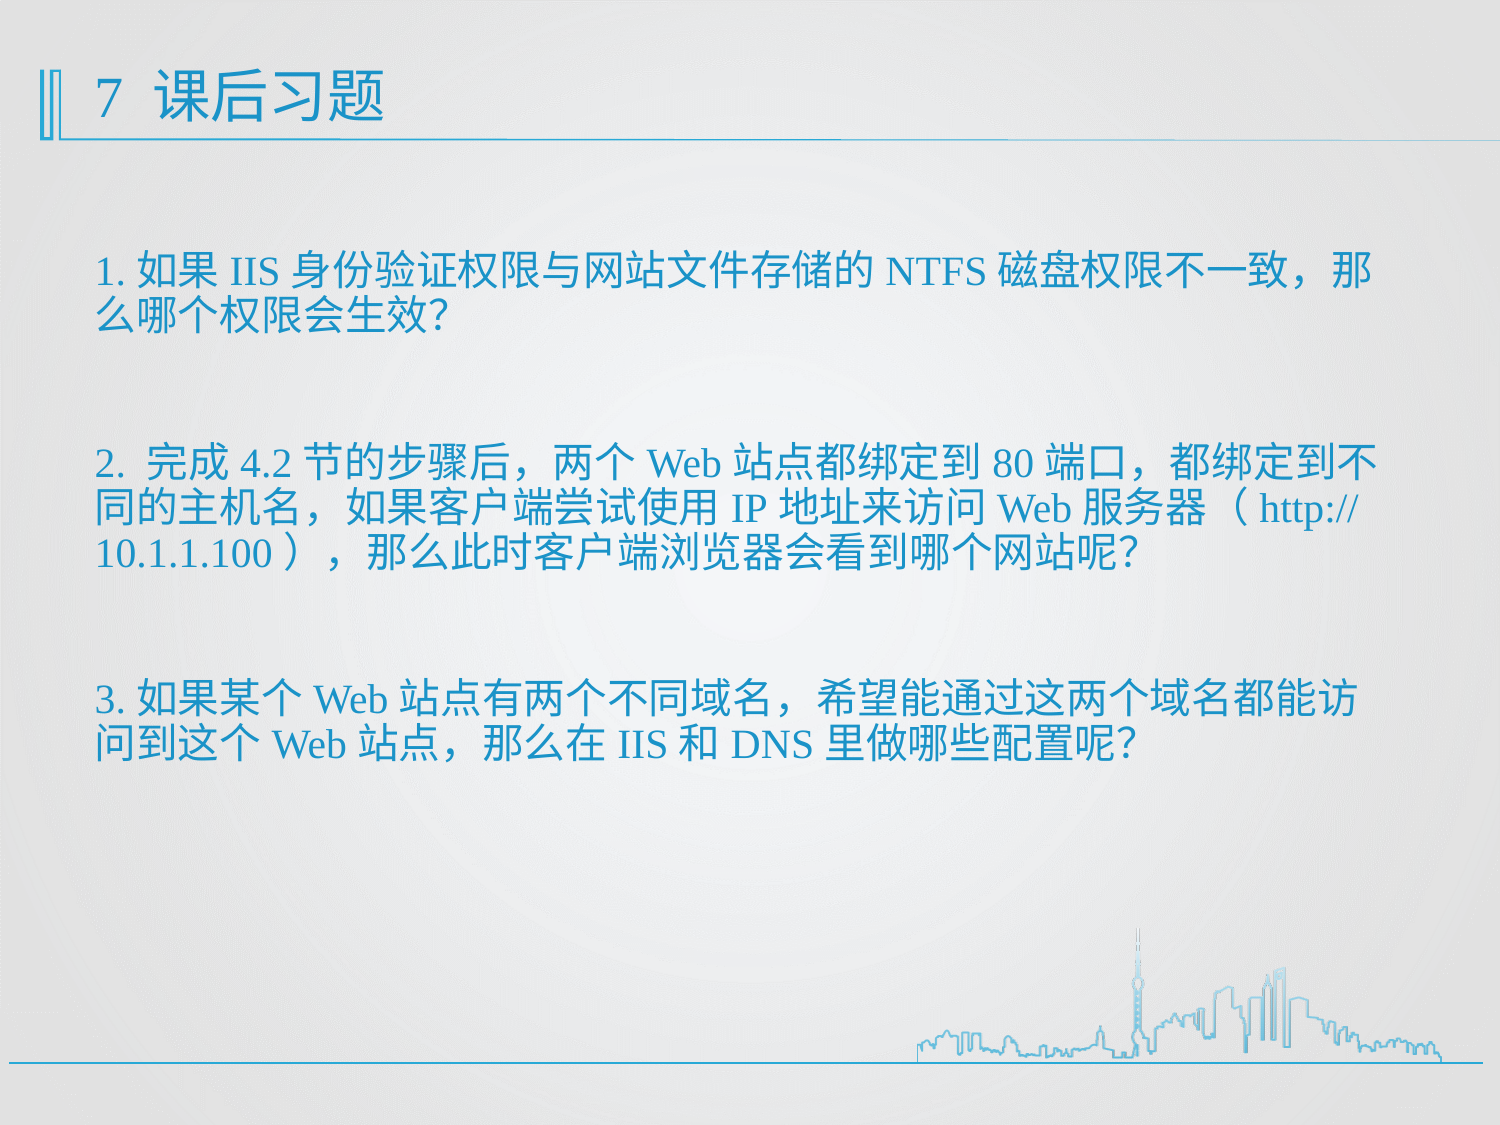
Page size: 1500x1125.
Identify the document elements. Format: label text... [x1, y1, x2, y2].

picture [0, 0, 1500, 1125]
title 7 课后习题 [79, 41, 1407, 138]
list 1.如果IIS身份验证权限与网站文件存储的NTFS磁盘权限不一致，那么哪个权限会生效？ 2. 完成4.2节的步骤后，两个Web站点都绑定到80端口，都绑定到不同的主机名，如果客户端尝试使用IP地址来访问Web服务器（http://10.1.1.100），那么此时客户端浏览器会看到哪个网站呢？ 3.如果某个Web站点有两个不同域名，希望能通过这两个域名都能访问到这个Web站点，那么在IIS和DNS里做哪些配置呢？ [79, 242, 1407, 1120]
